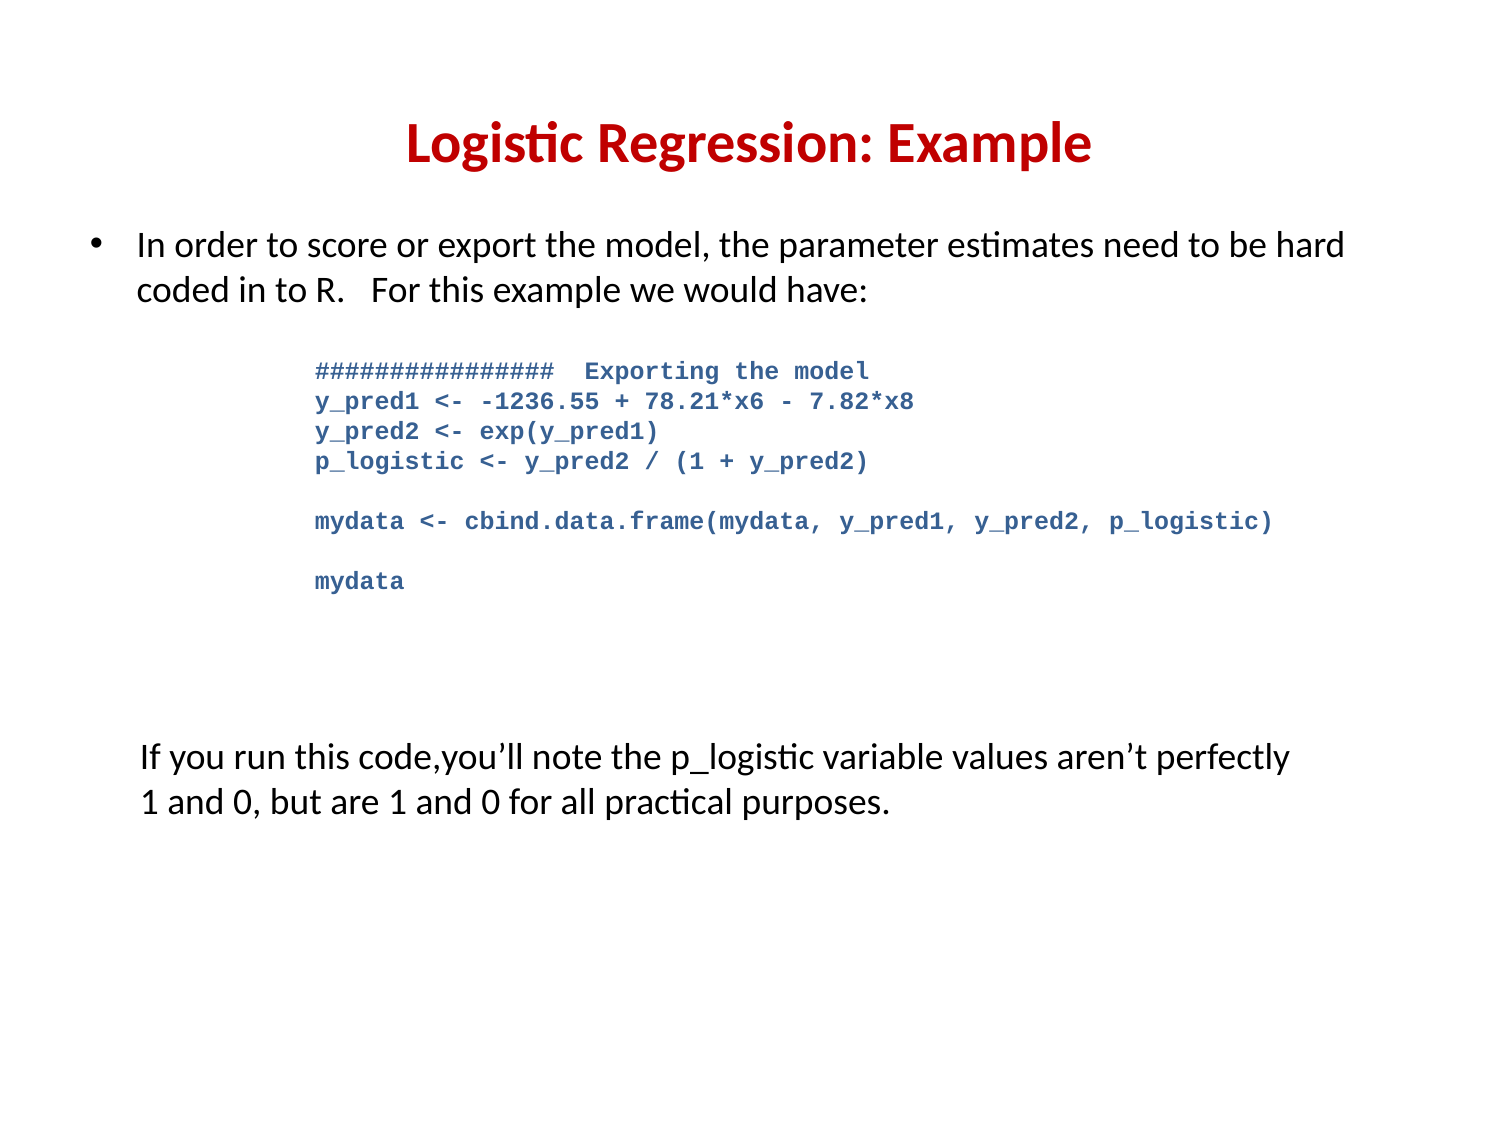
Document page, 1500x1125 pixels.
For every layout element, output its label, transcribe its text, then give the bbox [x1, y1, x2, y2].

title Logistic Regression: Example [75, 45, 1425, 212]
text_box If you run this code,you’ll note the p_logistic variable values aren’t perfectly 1 and 0, but are 1 and 0 for all practical purposes. [124, 724, 1313, 830]
text_box In order to score or export the model, the parameter estimates need to be hard coded in to R. For this example we would have: ################ Exporting the model y_pred1 <- -1236.55 + 78.21*x6 - 7.82*x8 y_pred2 <- exp(y_pred1) p_logistic <- y_pred2 / (1 + y_pred2) mydata <- cbind.data.frame(mydata, y_pred1, y_pred2, p_logistic) mydata [74, 212, 1425, 602]
